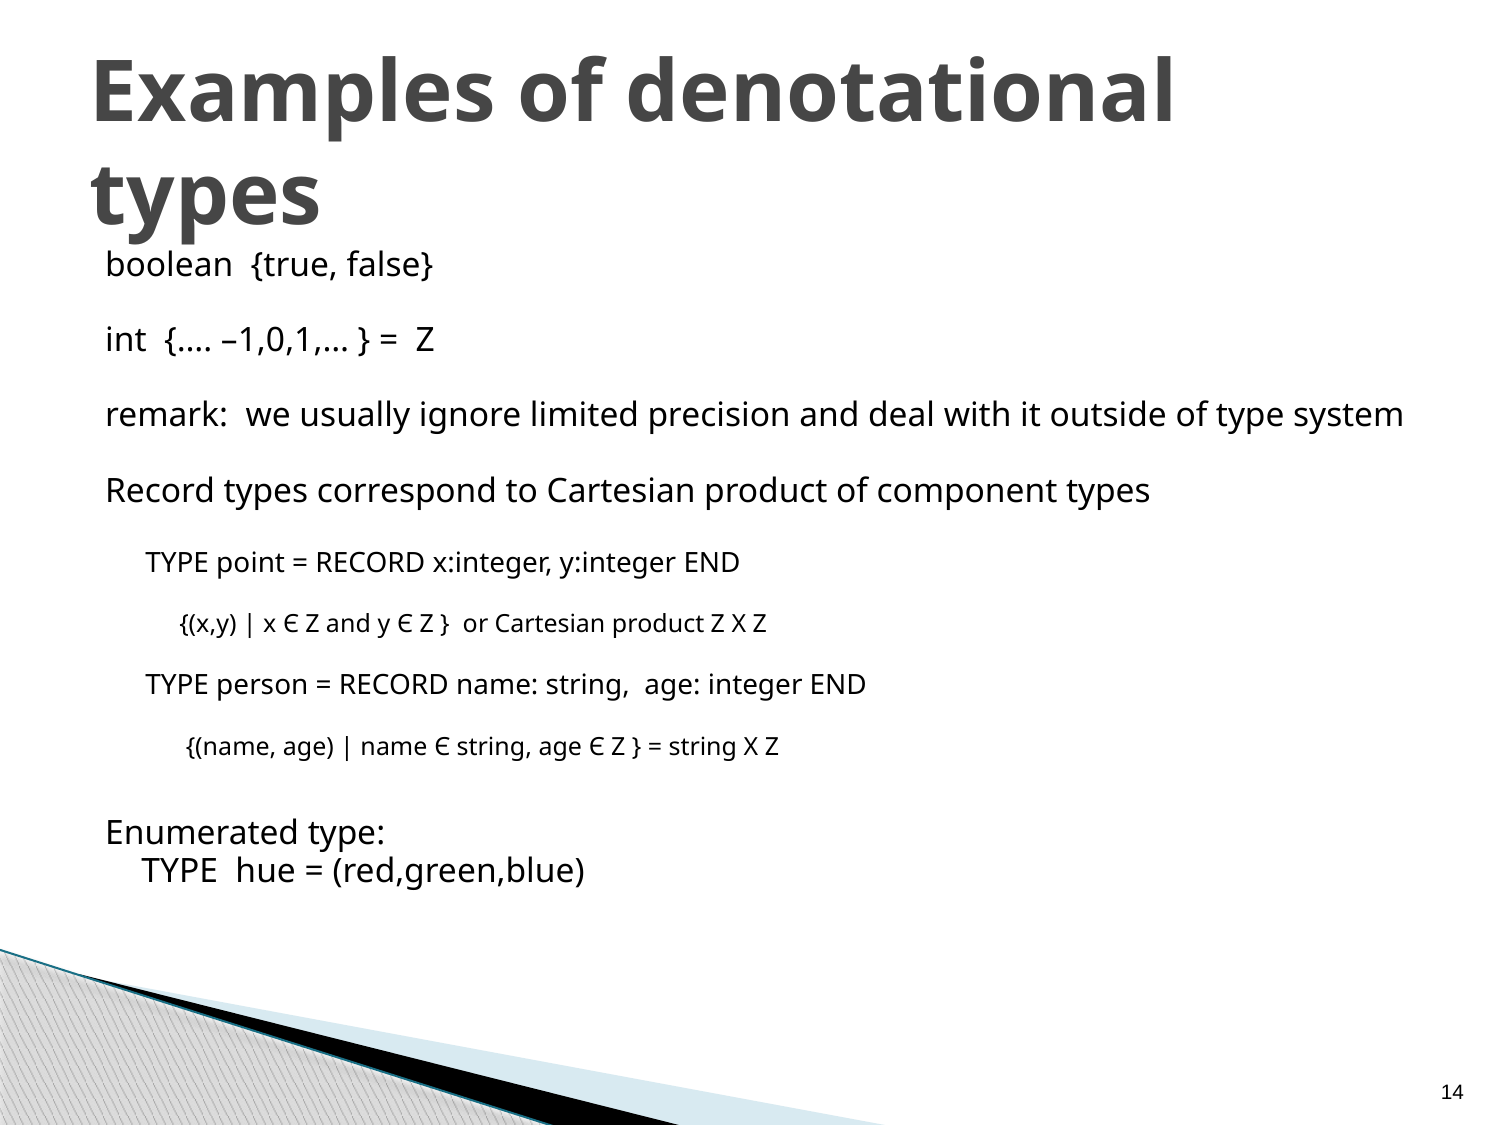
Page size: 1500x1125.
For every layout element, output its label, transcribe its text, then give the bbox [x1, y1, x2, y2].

list boolean {true, false} int {…. –1,0,1,… } = Z remark: we usually ignore limited precision and deal with it outside of type system Record types correspond to Cartesian product of component types TYPE point = RECORD x:integer, y:integer END {(x,y) | x Є Z and y Є Z } or Cartesian product Z X Z TYPE person = RECORD name: string, age: integer END {(name, age) | name Є string, age Є Z } = string X Z Enumerated type: TYPE hue = (red,green,blue) [75, 243, 1425, 986]
slide_number 14 [1418, 1051, 1479, 1112]
title Examples of denotational types [75, 45, 1425, 233]
